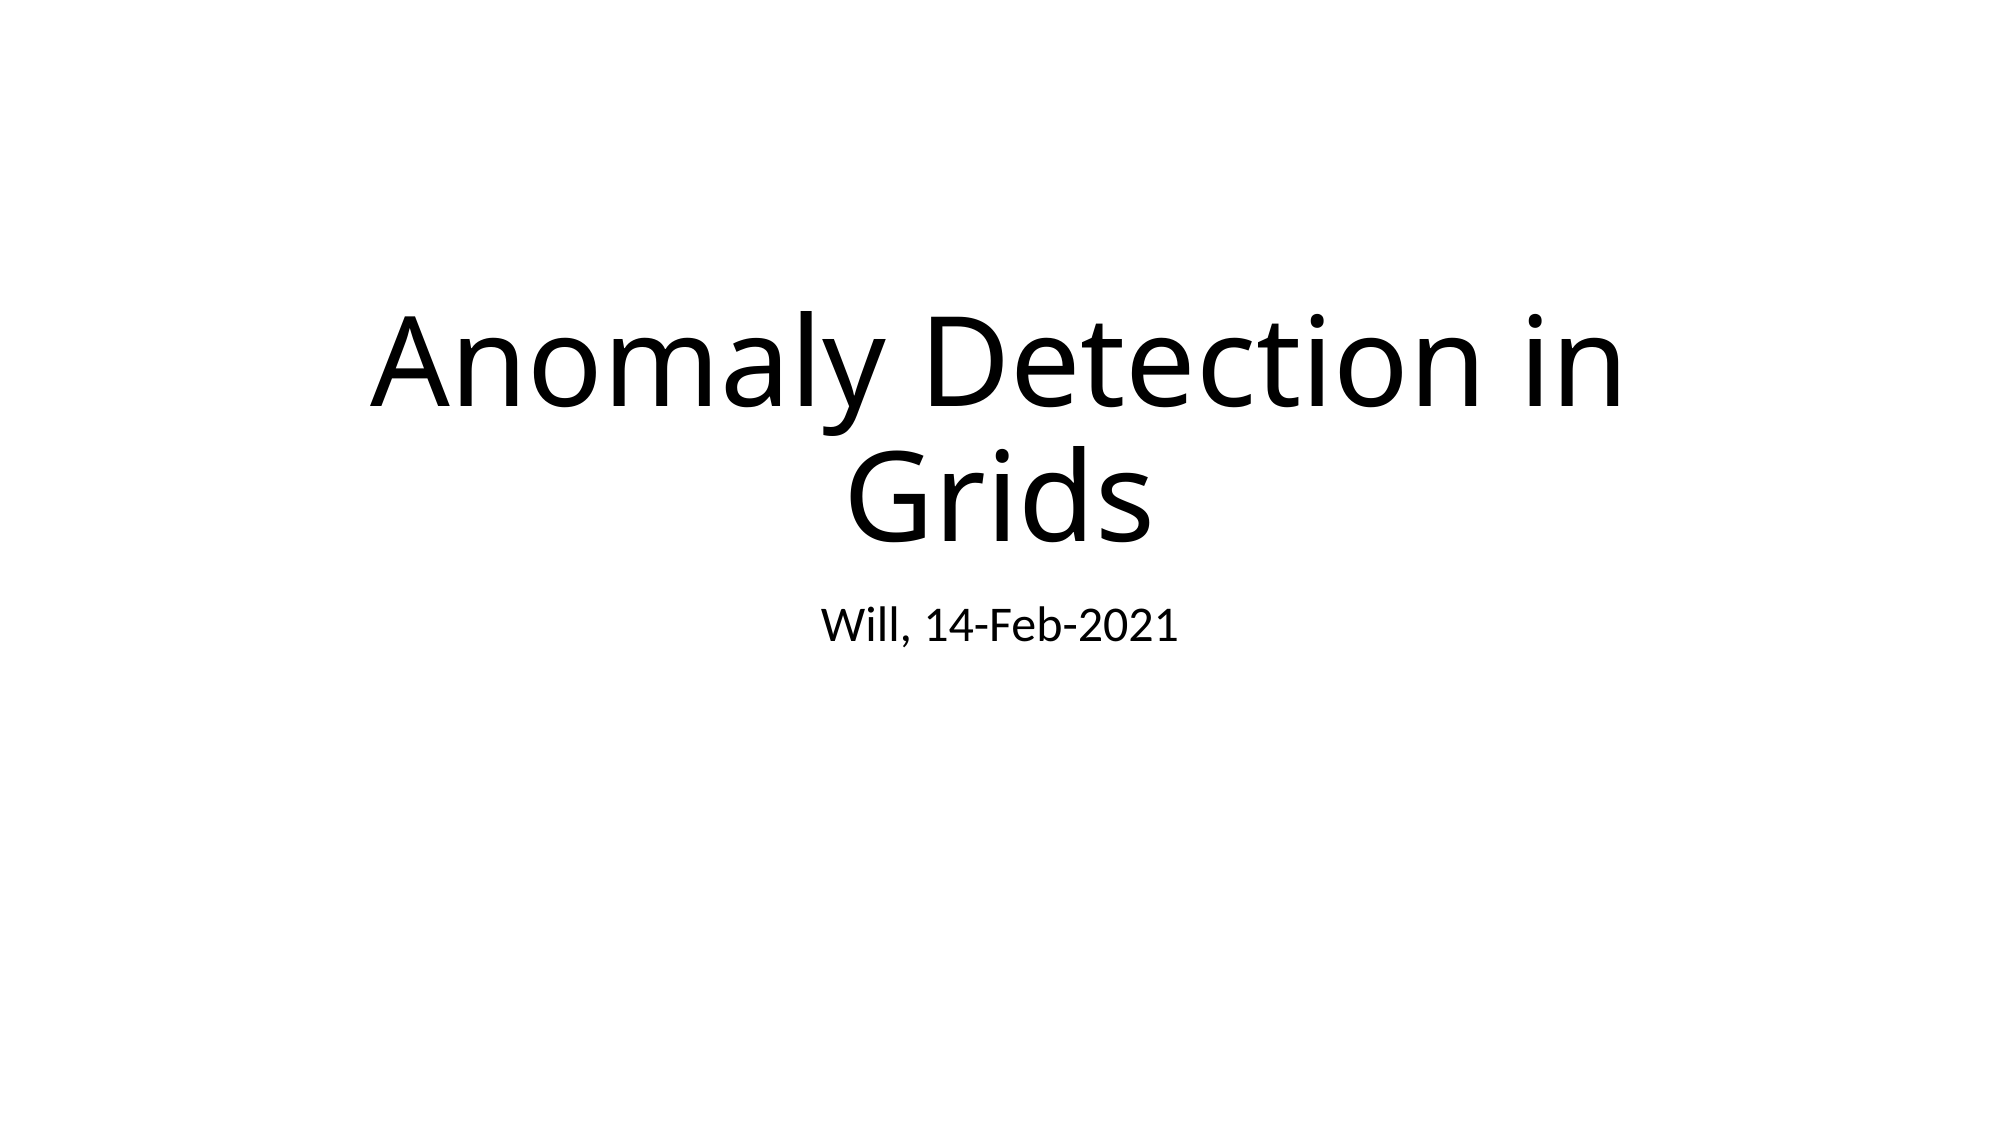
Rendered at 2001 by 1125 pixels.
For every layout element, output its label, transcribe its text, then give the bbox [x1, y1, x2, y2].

title Anomaly Detection in Grids [249, 184, 1750, 576]
subtitle Will, 14-Feb-2021 [249, 590, 1750, 863]
